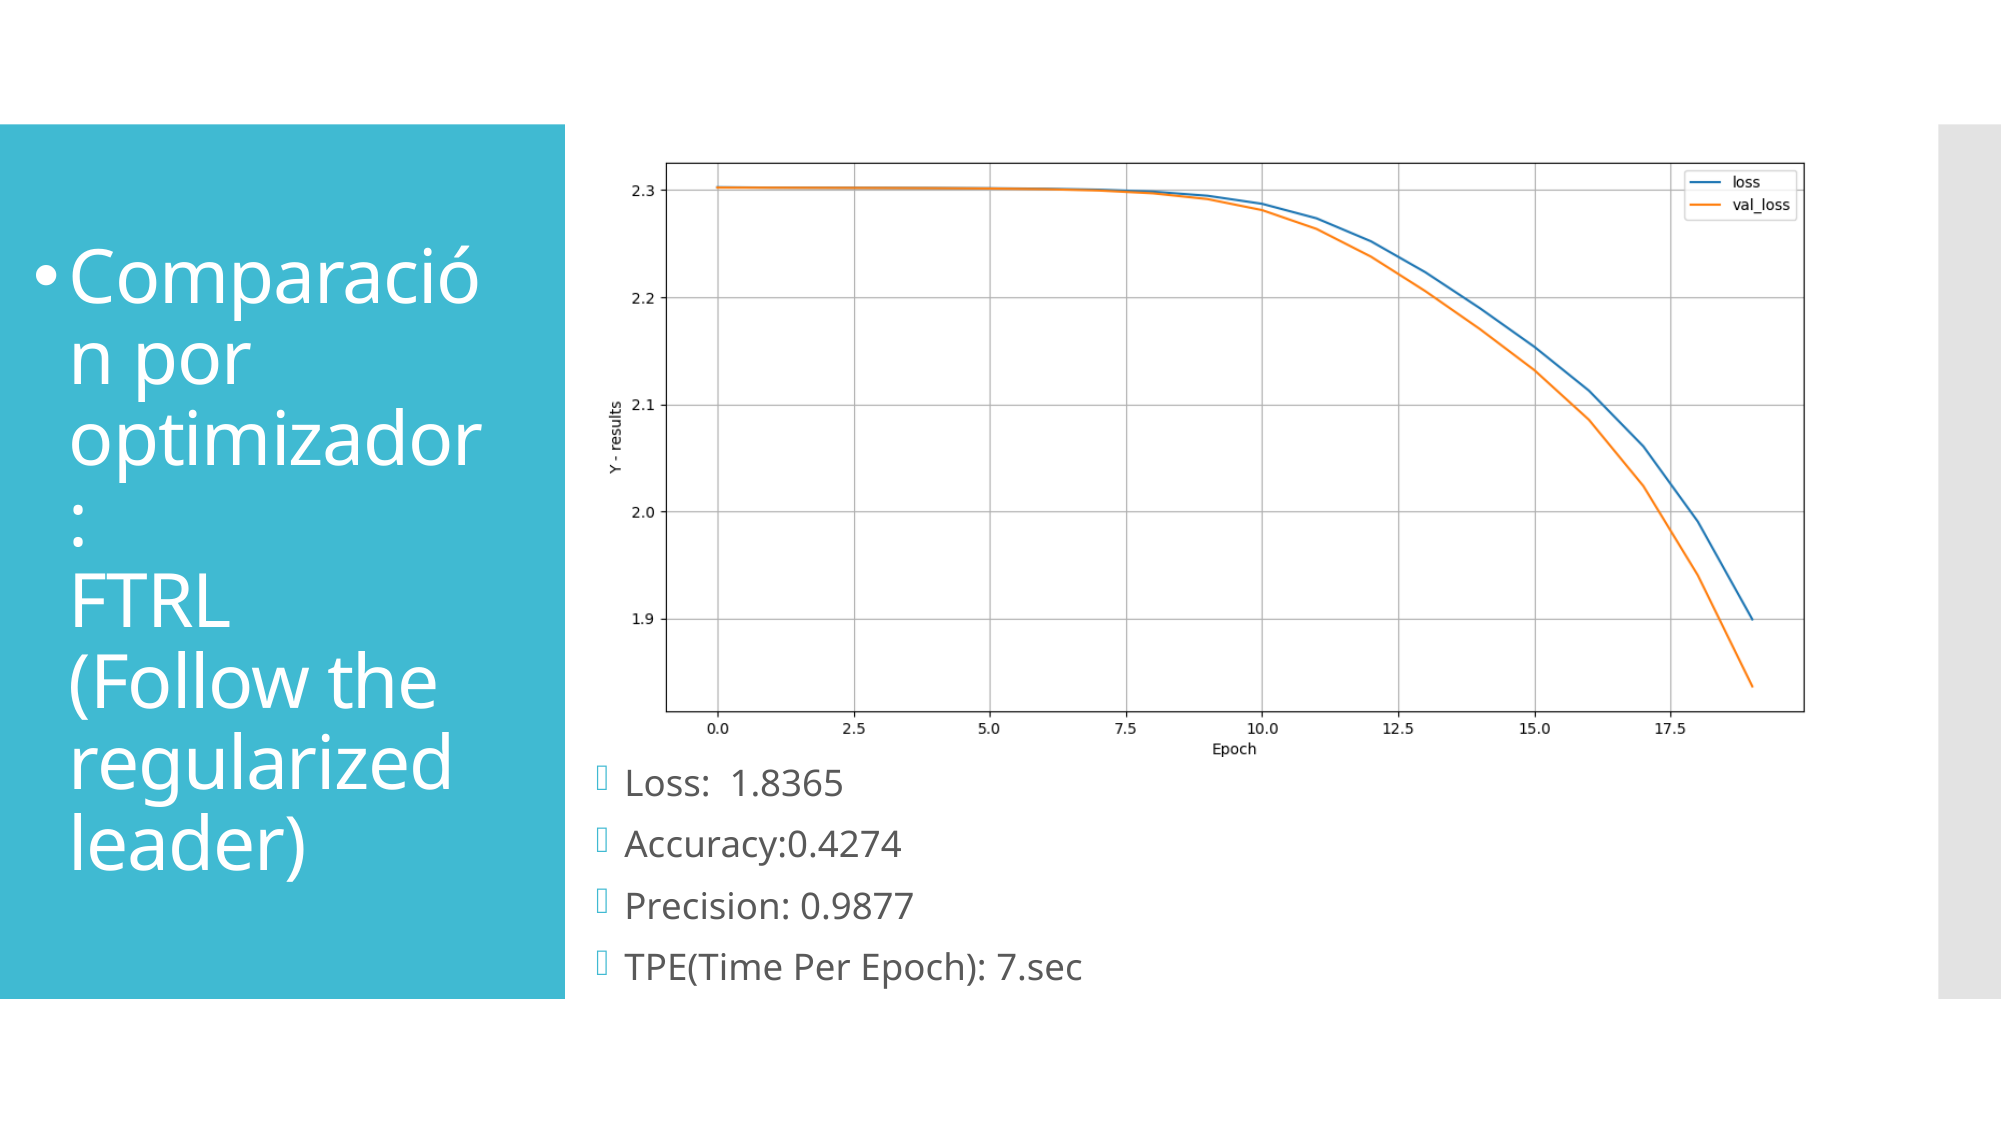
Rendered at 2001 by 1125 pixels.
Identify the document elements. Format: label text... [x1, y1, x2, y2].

picture [580, 127, 1855, 757]
title Comparación por optimizador : FTRL (Follow the regularized leader) [18, 185, 534, 940]
list Loss: 1.8365 Accuracy:0.4274 Precision: 0.9877 TPE(Time Per Epoch): 7.sec [580, 757, 1835, 997]
